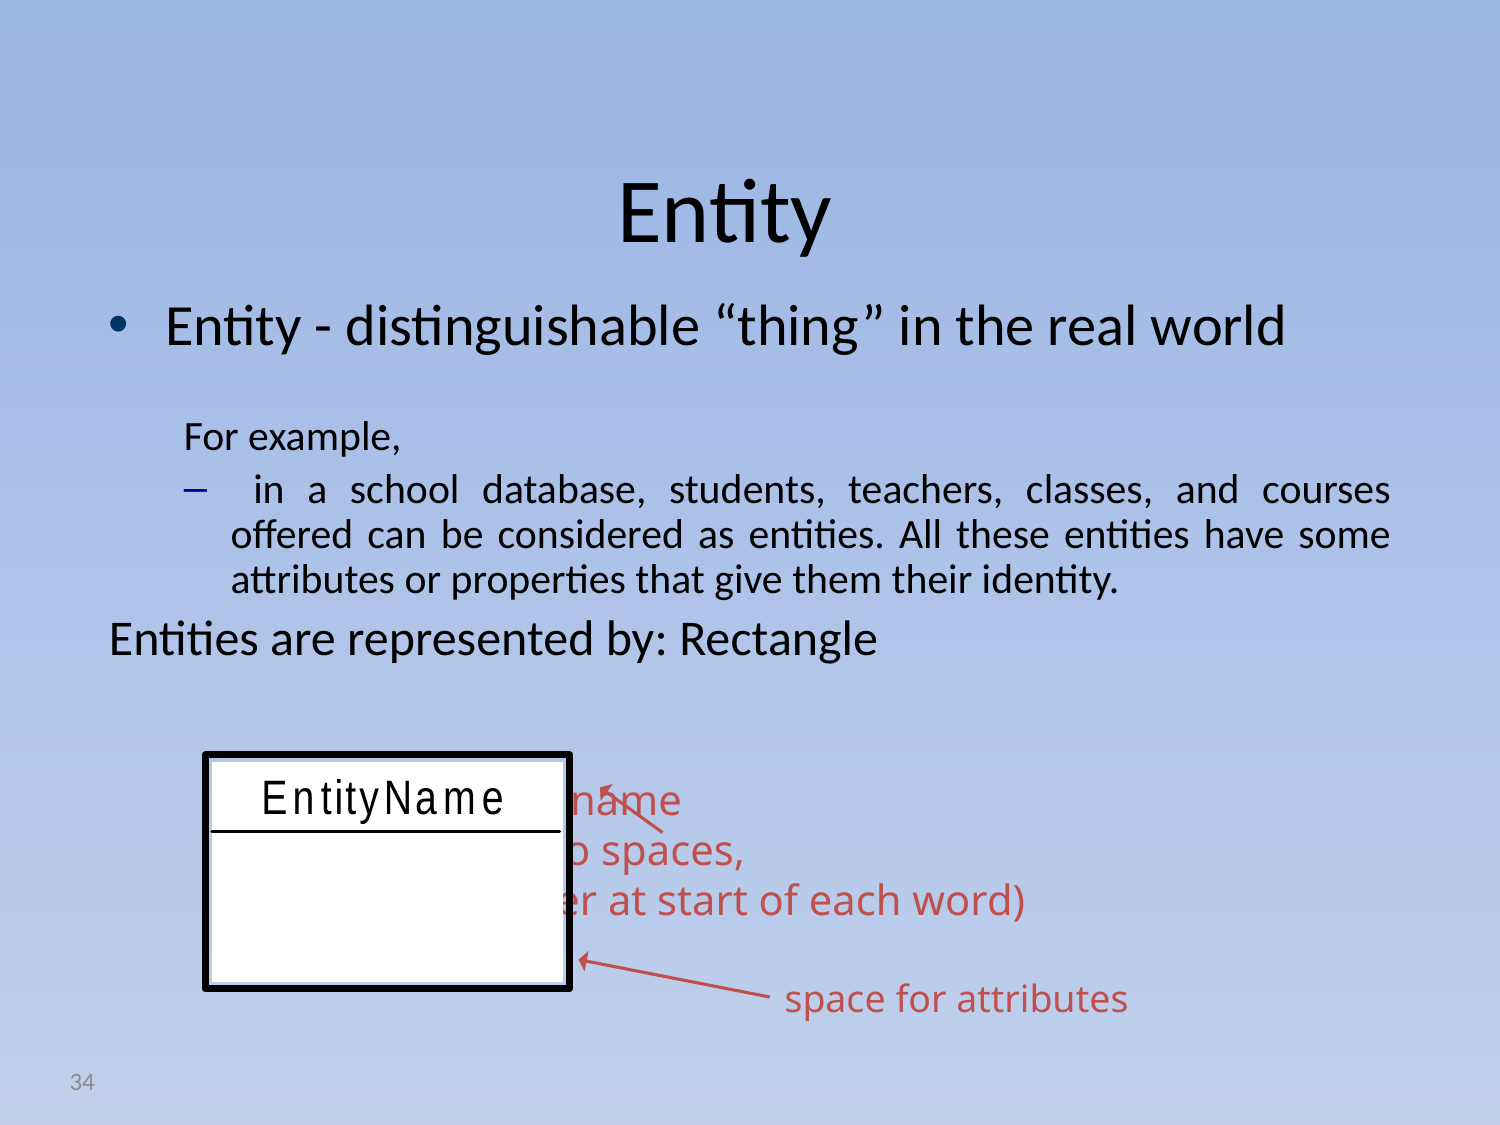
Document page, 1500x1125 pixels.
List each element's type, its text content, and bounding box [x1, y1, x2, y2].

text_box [599, 787, 663, 833]
text_box space for attributes [769, 967, 1144, 1027]
text_box Entity type name (singular, no spaces, capital letter at start of each word) [573, 766, 1500, 932]
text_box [578, 959, 704, 998]
text_box [112, 549, 750, 838]
list Entity - distinguishable “thing” in the real world For example, in a school database, students, teachers, classes, and courses offered can be considered as entities. All these entities have some attributes or properties that give them their identity. Entities are represented by: Rectangle [93, 287, 1407, 694]
slide_number 34 [13, 1040, 111, 1121]
title Entity [50, 112, 1400, 300]
